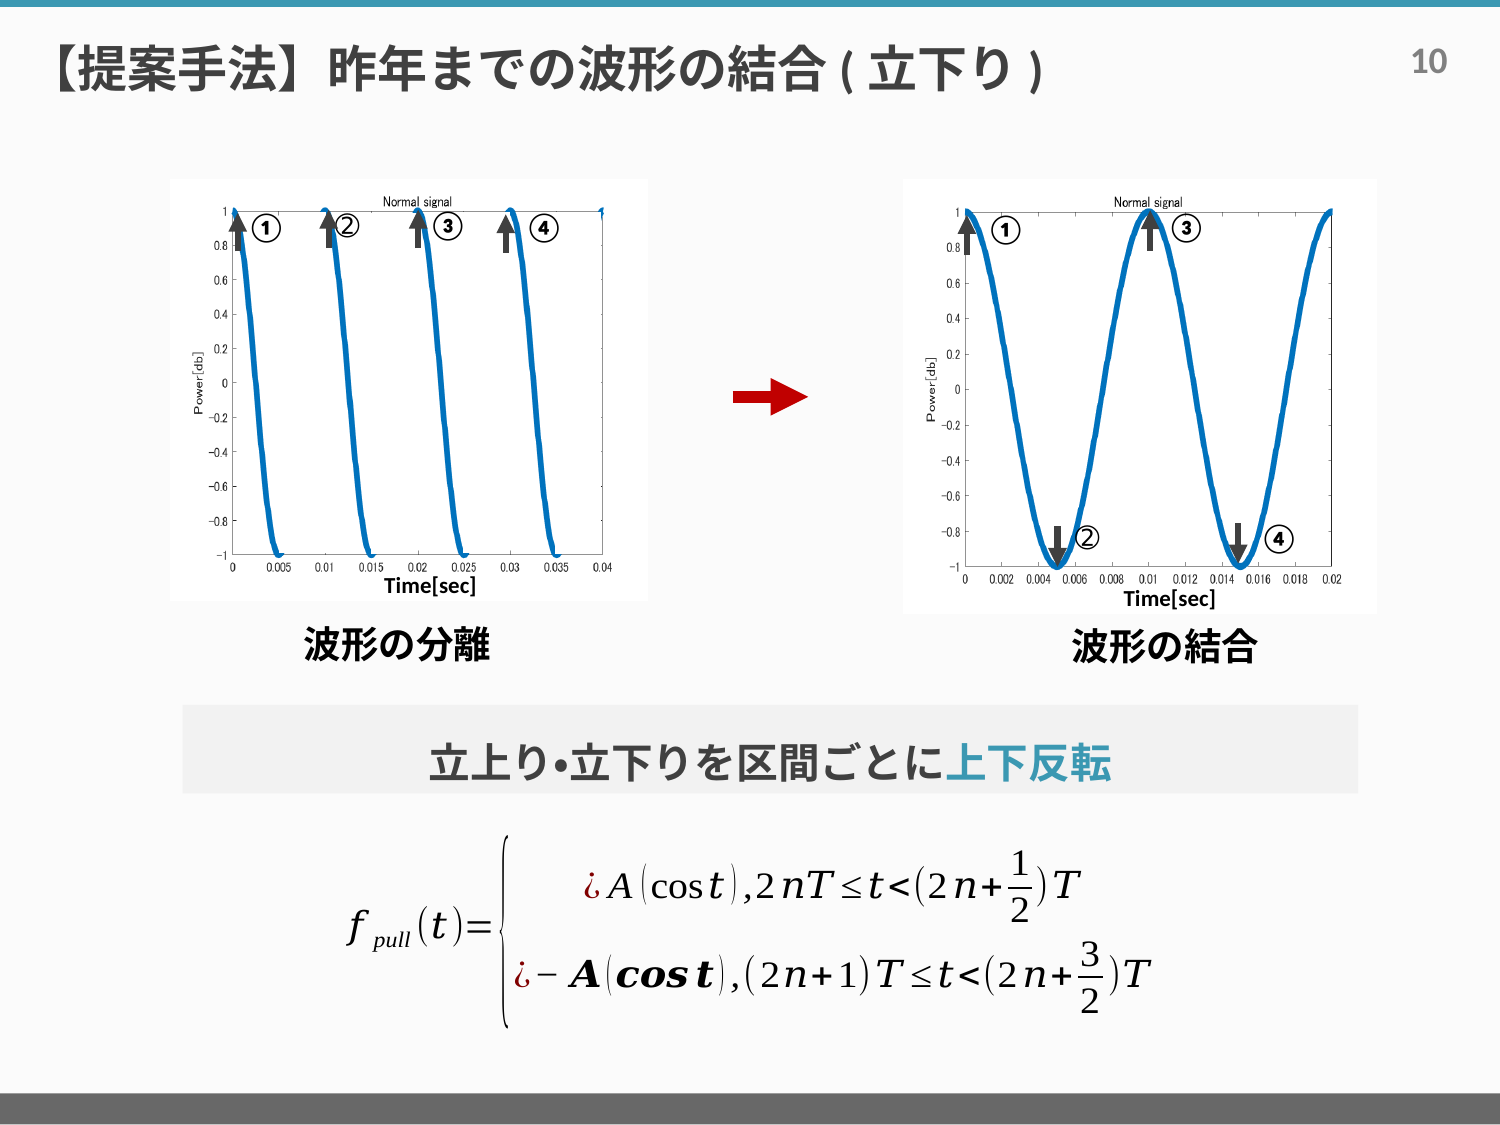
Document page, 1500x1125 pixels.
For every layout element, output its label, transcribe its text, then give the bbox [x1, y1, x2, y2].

list 立上り・立下りを区間ごとに上下反転 [182, 704, 1359, 794]
title 【提案手法】昨年までの波形の結合(立下り) [12, 12, 1081, 106]
slide_number 10 [1395, 28, 1474, 90]
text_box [903, 179, 1377, 638]
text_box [170, 179, 648, 622]
text_box 波形の結合 [1056, 638, 1274, 676]
text_box 波形の分離 [289, 622, 507, 674]
